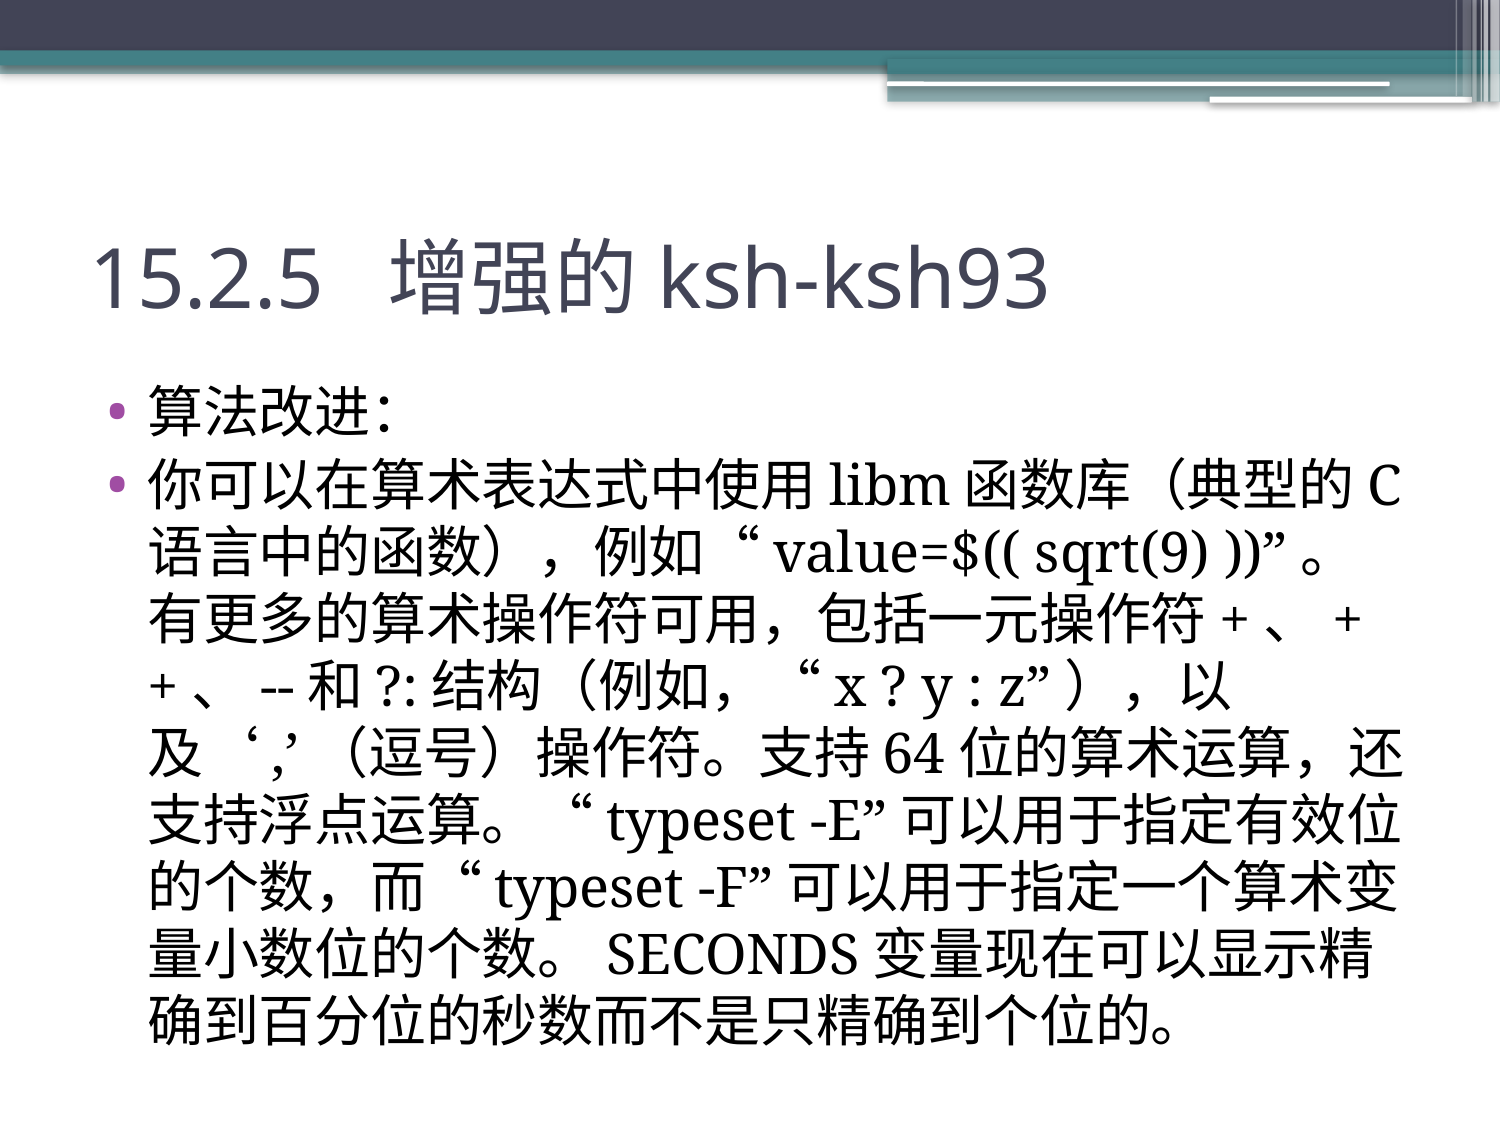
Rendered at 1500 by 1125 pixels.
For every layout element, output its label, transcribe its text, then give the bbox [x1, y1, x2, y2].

title 15.2.5 增强的ksh-ksh93 [75, 187, 1425, 363]
list 算法改进： 你可以在算术表达式中使用libm函数库（典型的C语言中的函数），例如“value=$(( sqrt(9) ))”。有更多的算术操作符可用，包括一元操作符+、++、--和?:结构（例如，“x ? y : z”），以及‘,’（逗号）操作符。支持64位的算术运算，还支持浮点运算。“typeset -E”可以用于指定有效位的个数，而“typeset -F”可以用于指定一个算术变量小数位的个数。SECONDS变量现在可以显示精确到百分位的秒数而不是只精确到个位的。 [75, 368, 1425, 1079]
